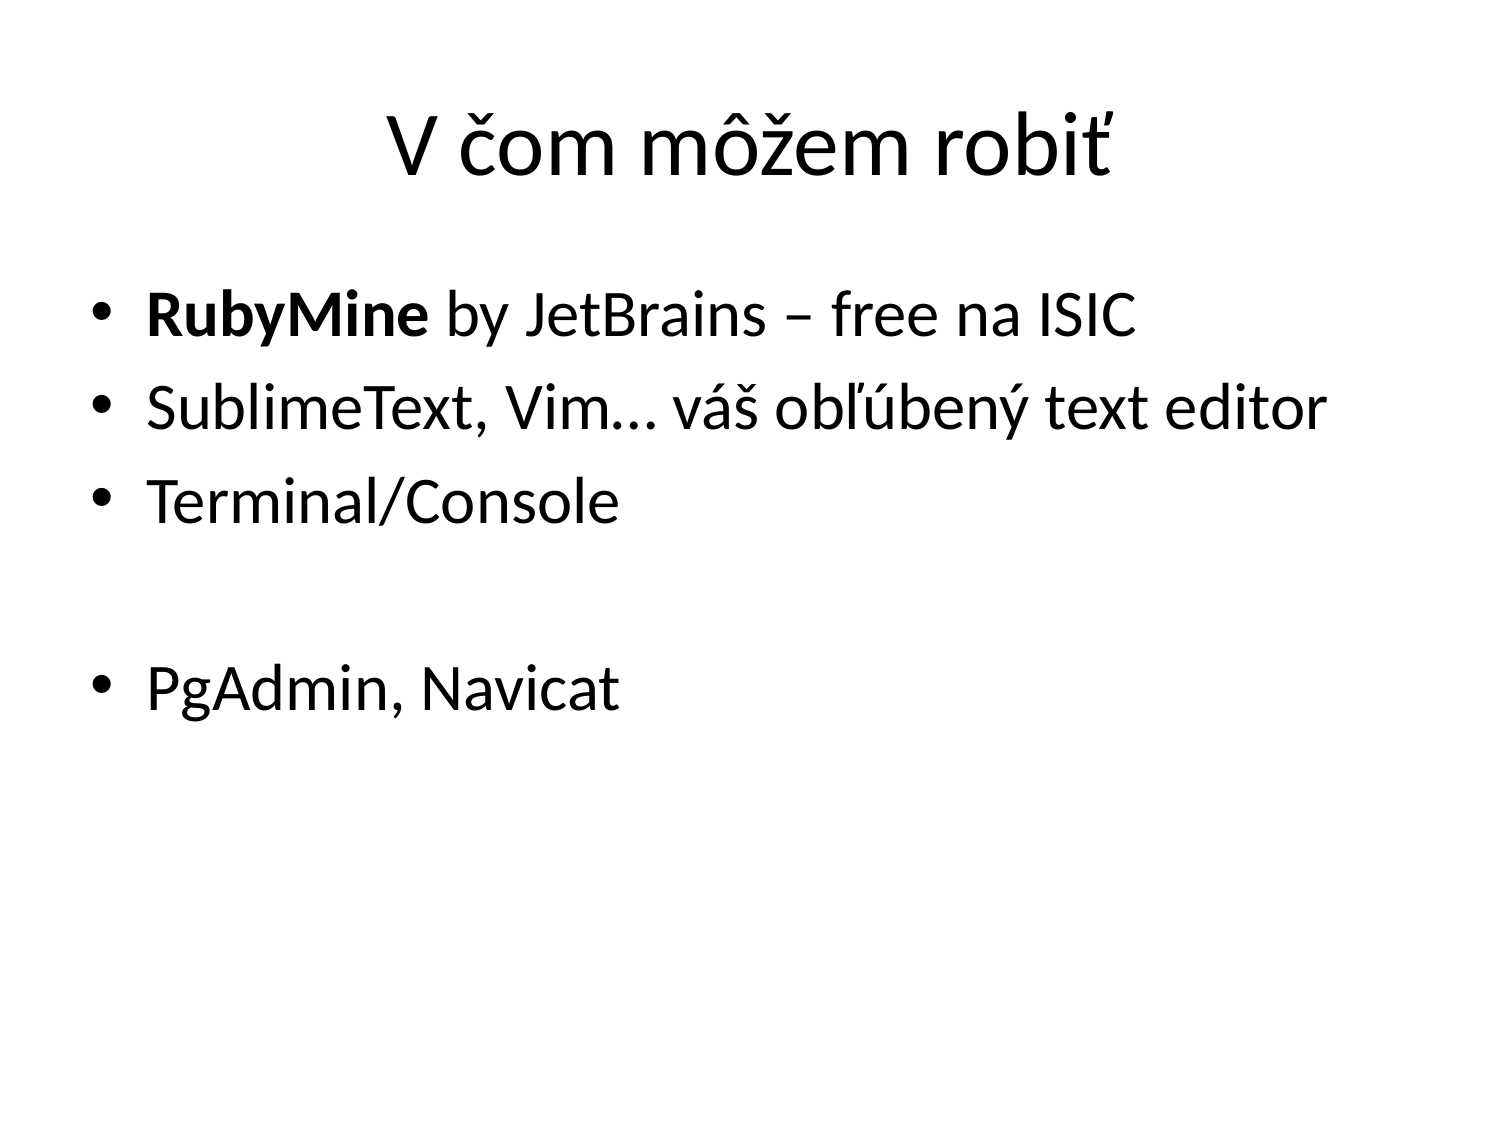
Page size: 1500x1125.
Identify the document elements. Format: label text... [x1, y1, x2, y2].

title V čom môžem robiť [75, 45, 1425, 233]
list RubyMine by JetBrains – free na ISIC SublimeText, Vim… váš obľúbený text editor Terminal/Console PgAdmin, Navicat [75, 262, 1425, 1005]
